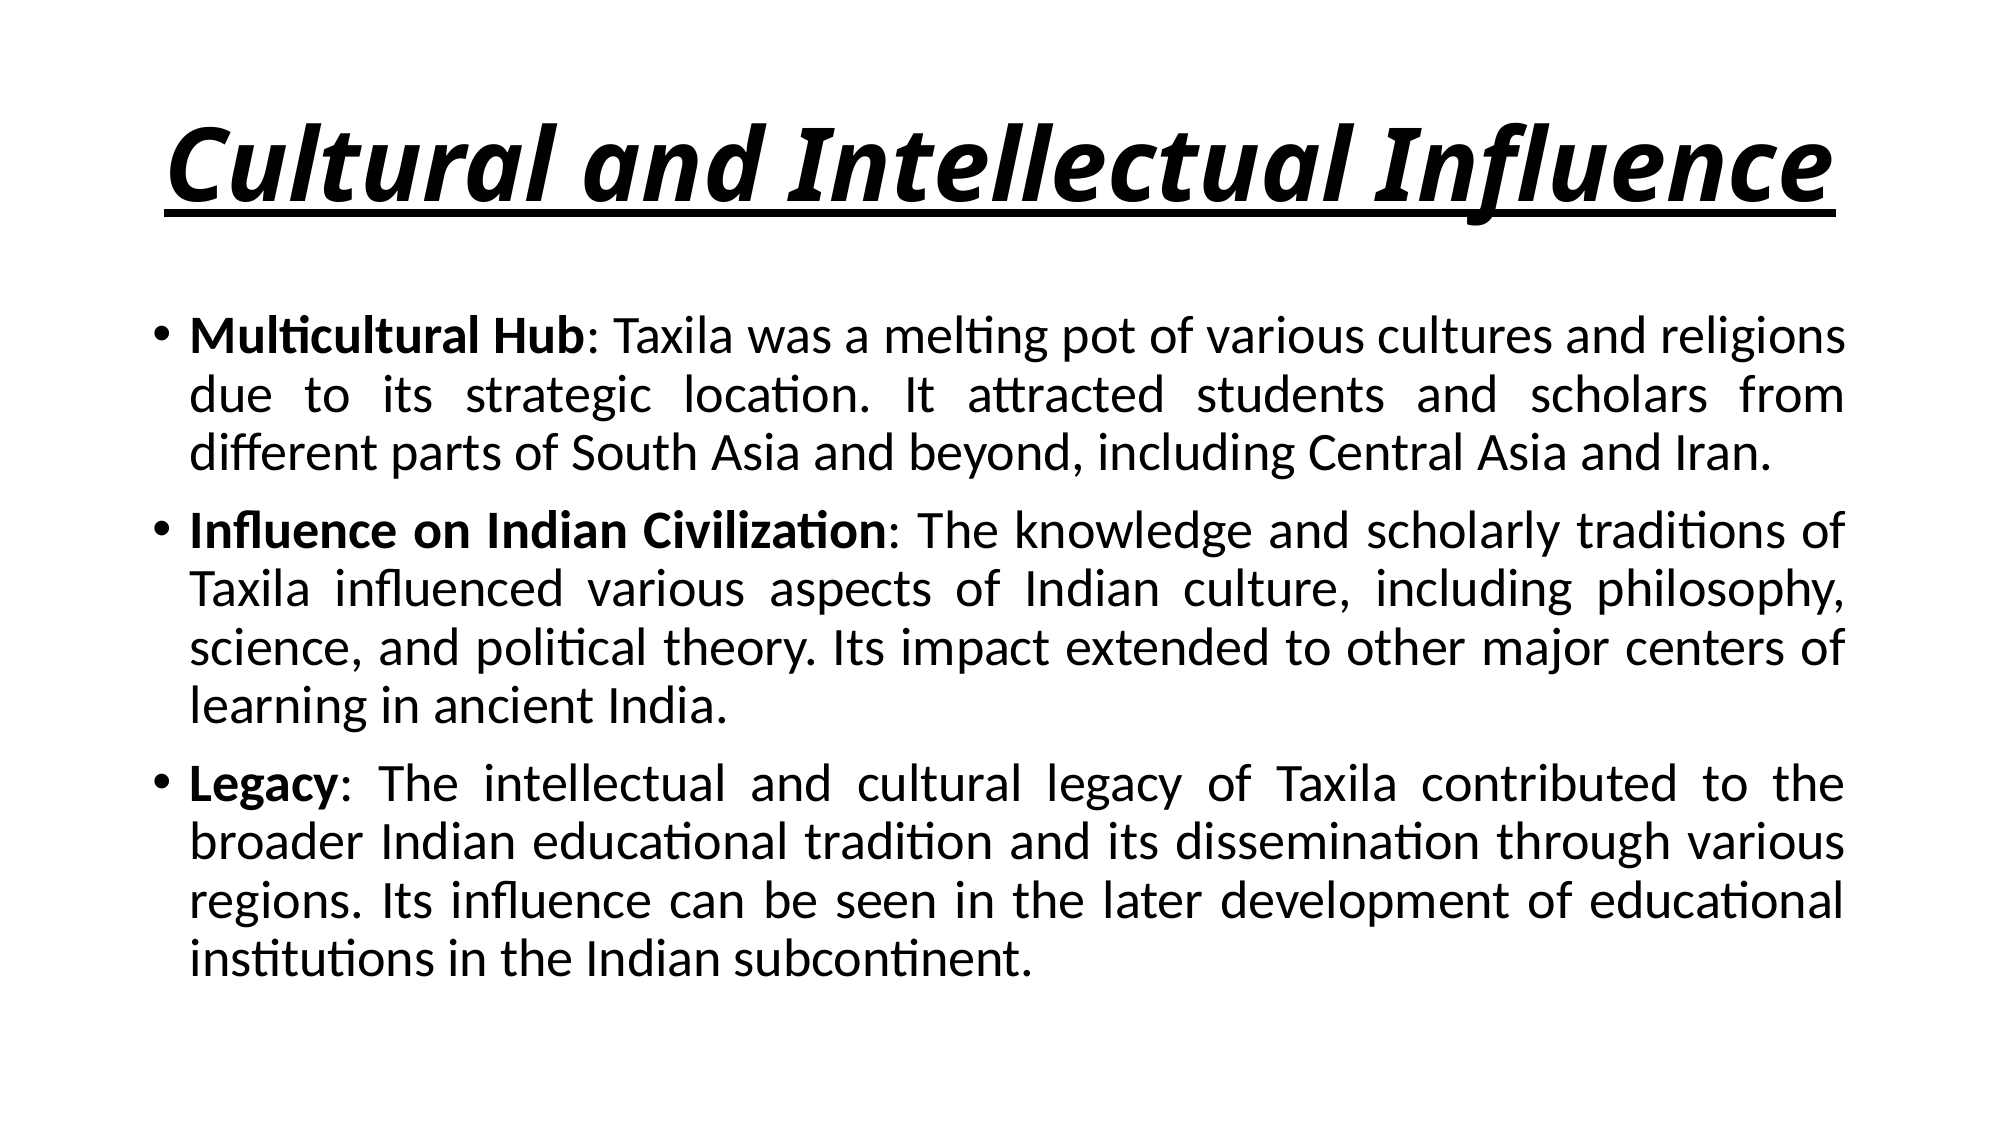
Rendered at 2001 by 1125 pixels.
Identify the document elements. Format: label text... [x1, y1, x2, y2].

title Cultural and Intellectual Influence [137, 59, 1863, 278]
list Multicultural Hub: Taxila was a melting pot of various cultures and religions due to its strategic location. It attracted students and scholars from different parts of South Asia and beyond, including Central Asia and Iran. Influence on Indian Civilization: The knowledge and scholarly traditions of Taxila influenced various aspects of Indian culture, including philosophy, science, and political theory. Its impact extended to other major centers of learning in ancient India. Legacy: The intellectual and cultural legacy of Taxila contributed to the broader Indian educational tradition and its dissemination through various regions. Its influence can be seen in the later development of educational institutions in the Indian subcontinent. [137, 299, 1863, 1014]
